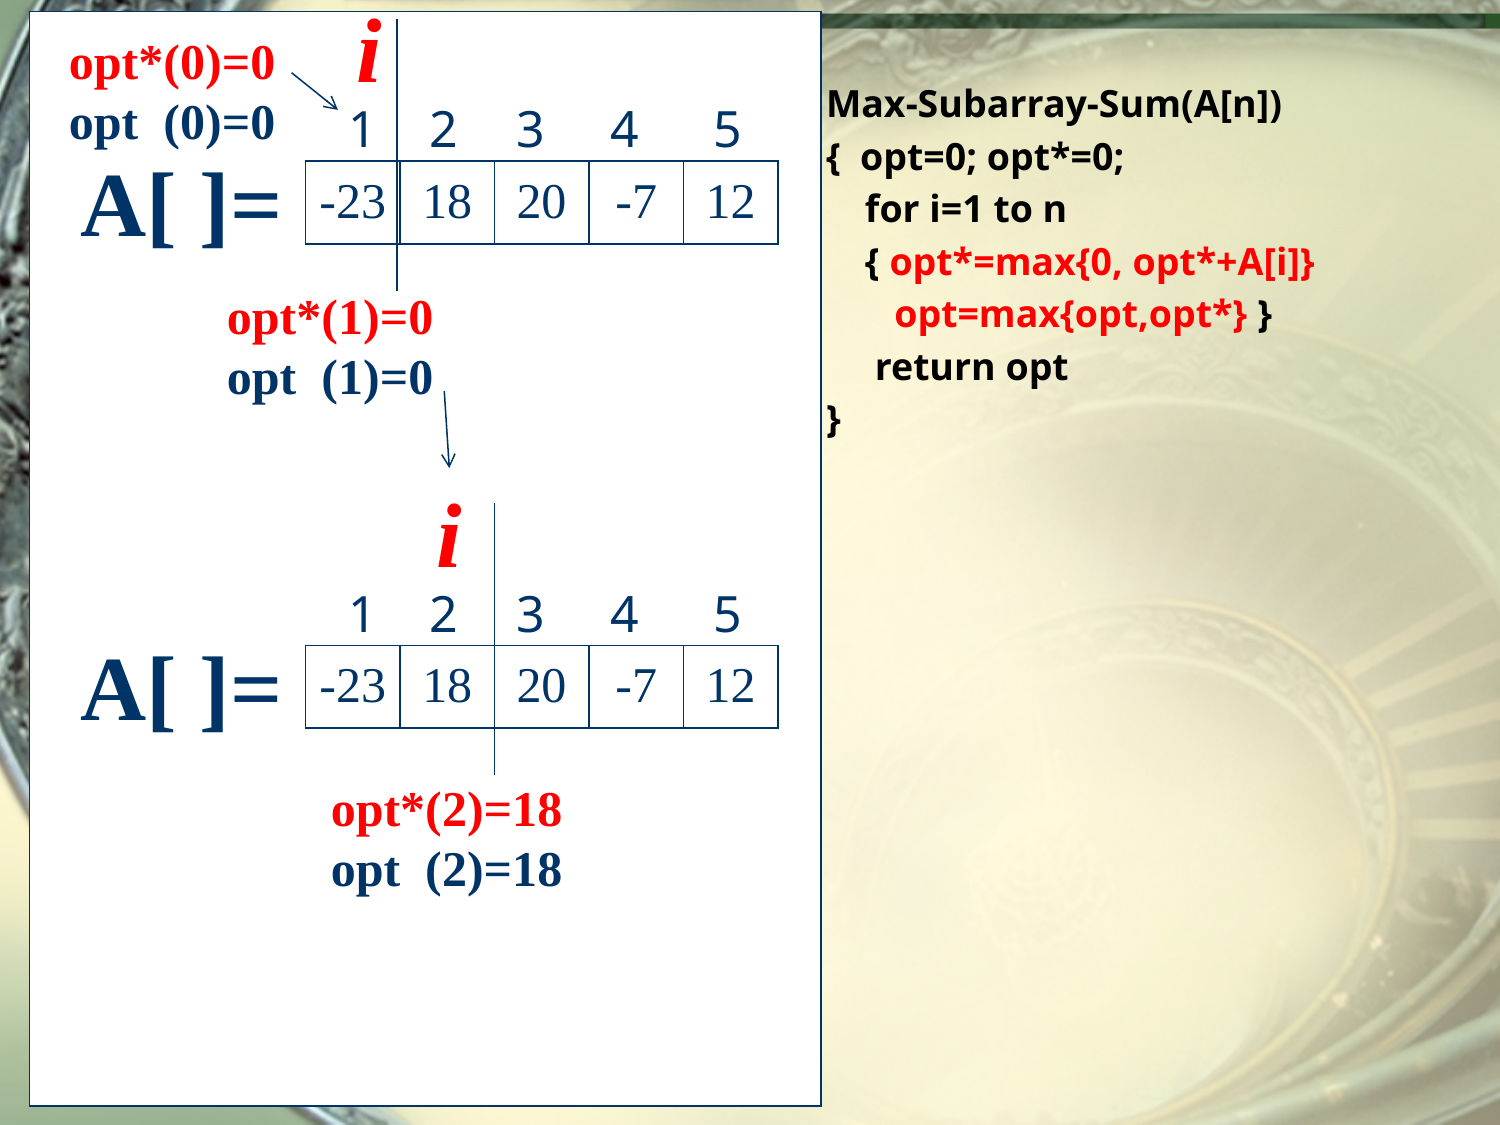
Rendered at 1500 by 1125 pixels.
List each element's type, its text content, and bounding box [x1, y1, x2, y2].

text_box 4 [595, 90, 654, 165]
text_box 12 [683, 161, 778, 244]
text_box 5 [698, 574, 757, 650]
text_box 2 [415, 90, 474, 165]
slide_number 41 [13, 1040, 111, 1122]
text_box 2 [415, 574, 474, 650]
text_box i [341, 0, 397, 109]
text_box 12 [683, 645, 778, 729]
text_box 4 [595, 574, 654, 650]
text_box 18 [401, 161, 494, 244]
text_box 18 [399, 645, 489, 729]
text_box opt*(2)=18 opt (2)=18 [316, 768, 578, 904]
text_box [29, 11, 821, 1106]
text_box opt*(1)=0 opt (1)=0 [212, 276, 449, 412]
text_box -23 [305, 161, 392, 244]
picture [397, 0, 1500, 72]
text_box -7 [588, 645, 683, 729]
text_box -23 [305, 645, 399, 729]
text_box 3 [501, 574, 560, 650]
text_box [291, 72, 339, 111]
text_box 1 [334, 574, 393, 650]
text_box 3 [501, 90, 560, 165]
text_box 20 [494, 161, 588, 244]
text_box A[ ]= [64, 633, 353, 772]
text_box Max-Subarray-Sum(A[n]) { opt=0; opt*=0; for i=1 to n { opt*=max{0, opt*+A[i]} opt=max{opt,opt*} } return opt } [811, 72, 1500, 475]
text_box opt*(0)=0 opt (0)=0 [54, 22, 291, 157]
text_box i [421, 467, 477, 593]
text_box 20 [499, 645, 588, 729]
text_box 5 [698, 90, 757, 165]
text_box 1 [334, 109, 392, 165]
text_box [444, 390, 450, 469]
text_box -7 [588, 161, 683, 244]
text_box A[ ]= [64, 149, 353, 287]
picture [0, 0, 1500, 1125]
